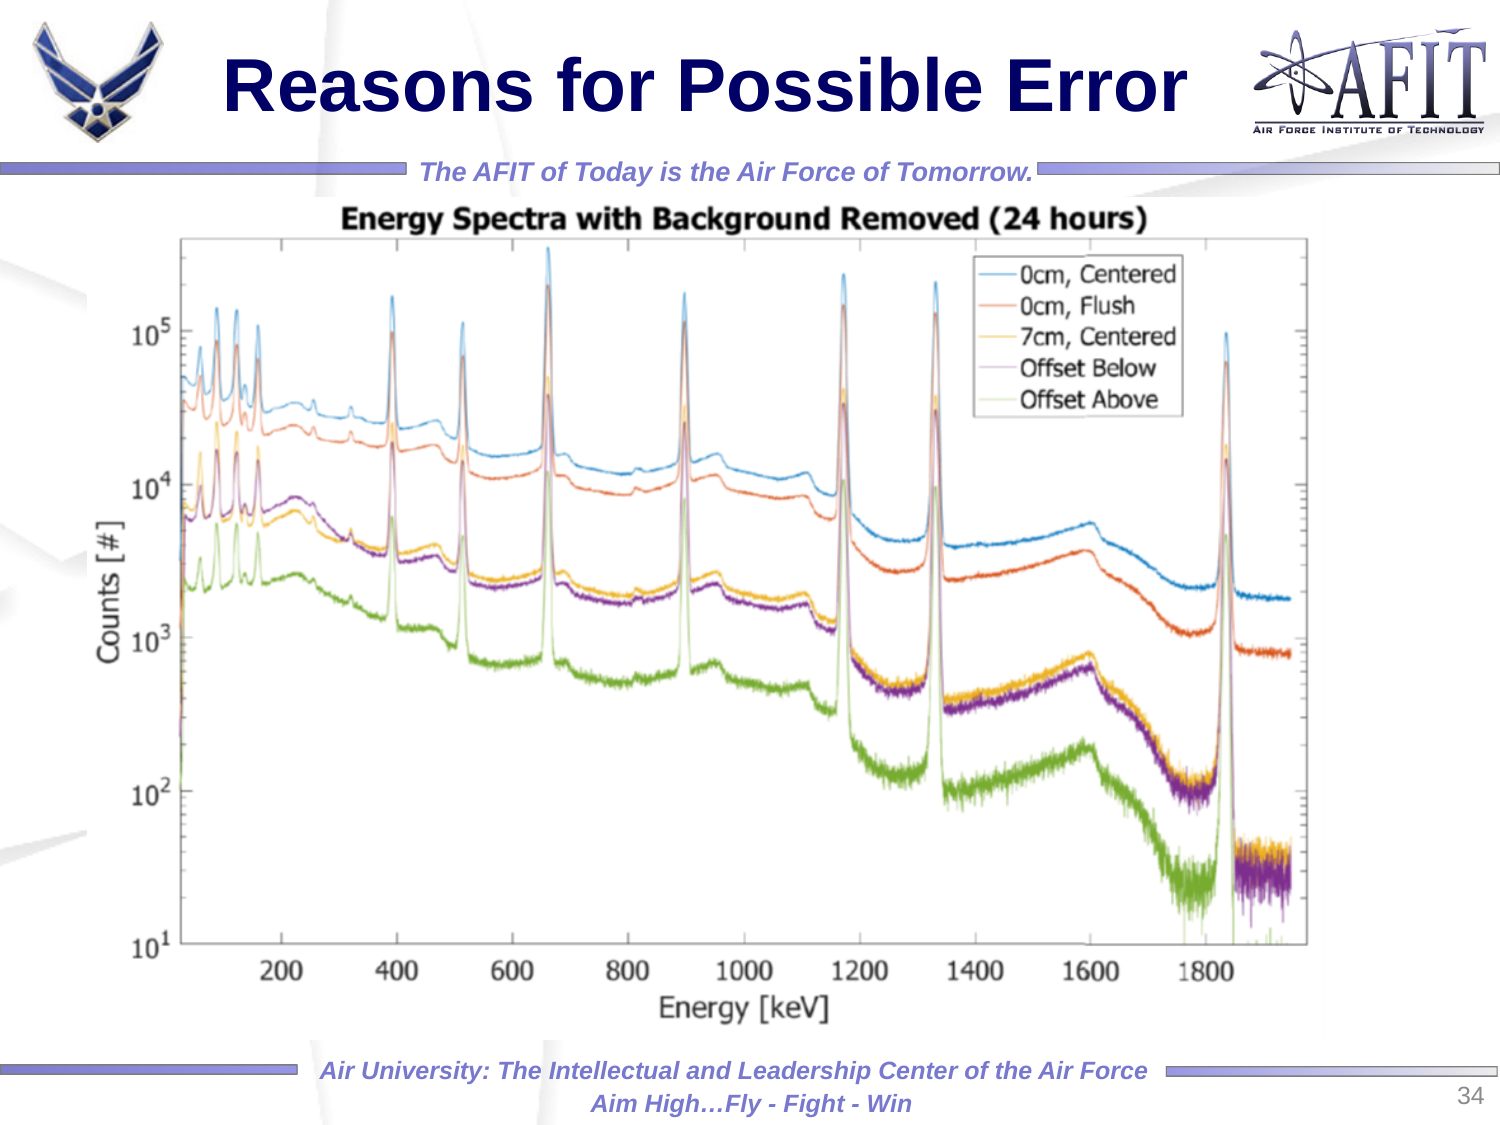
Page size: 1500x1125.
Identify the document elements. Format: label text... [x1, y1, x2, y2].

picture [87, 197, 1326, 1041]
slide_number 34 [1149, 1065, 1500, 1125]
picture [32, 21, 162, 143]
title Reasons for Possible Error [162, 0, 1251, 163]
